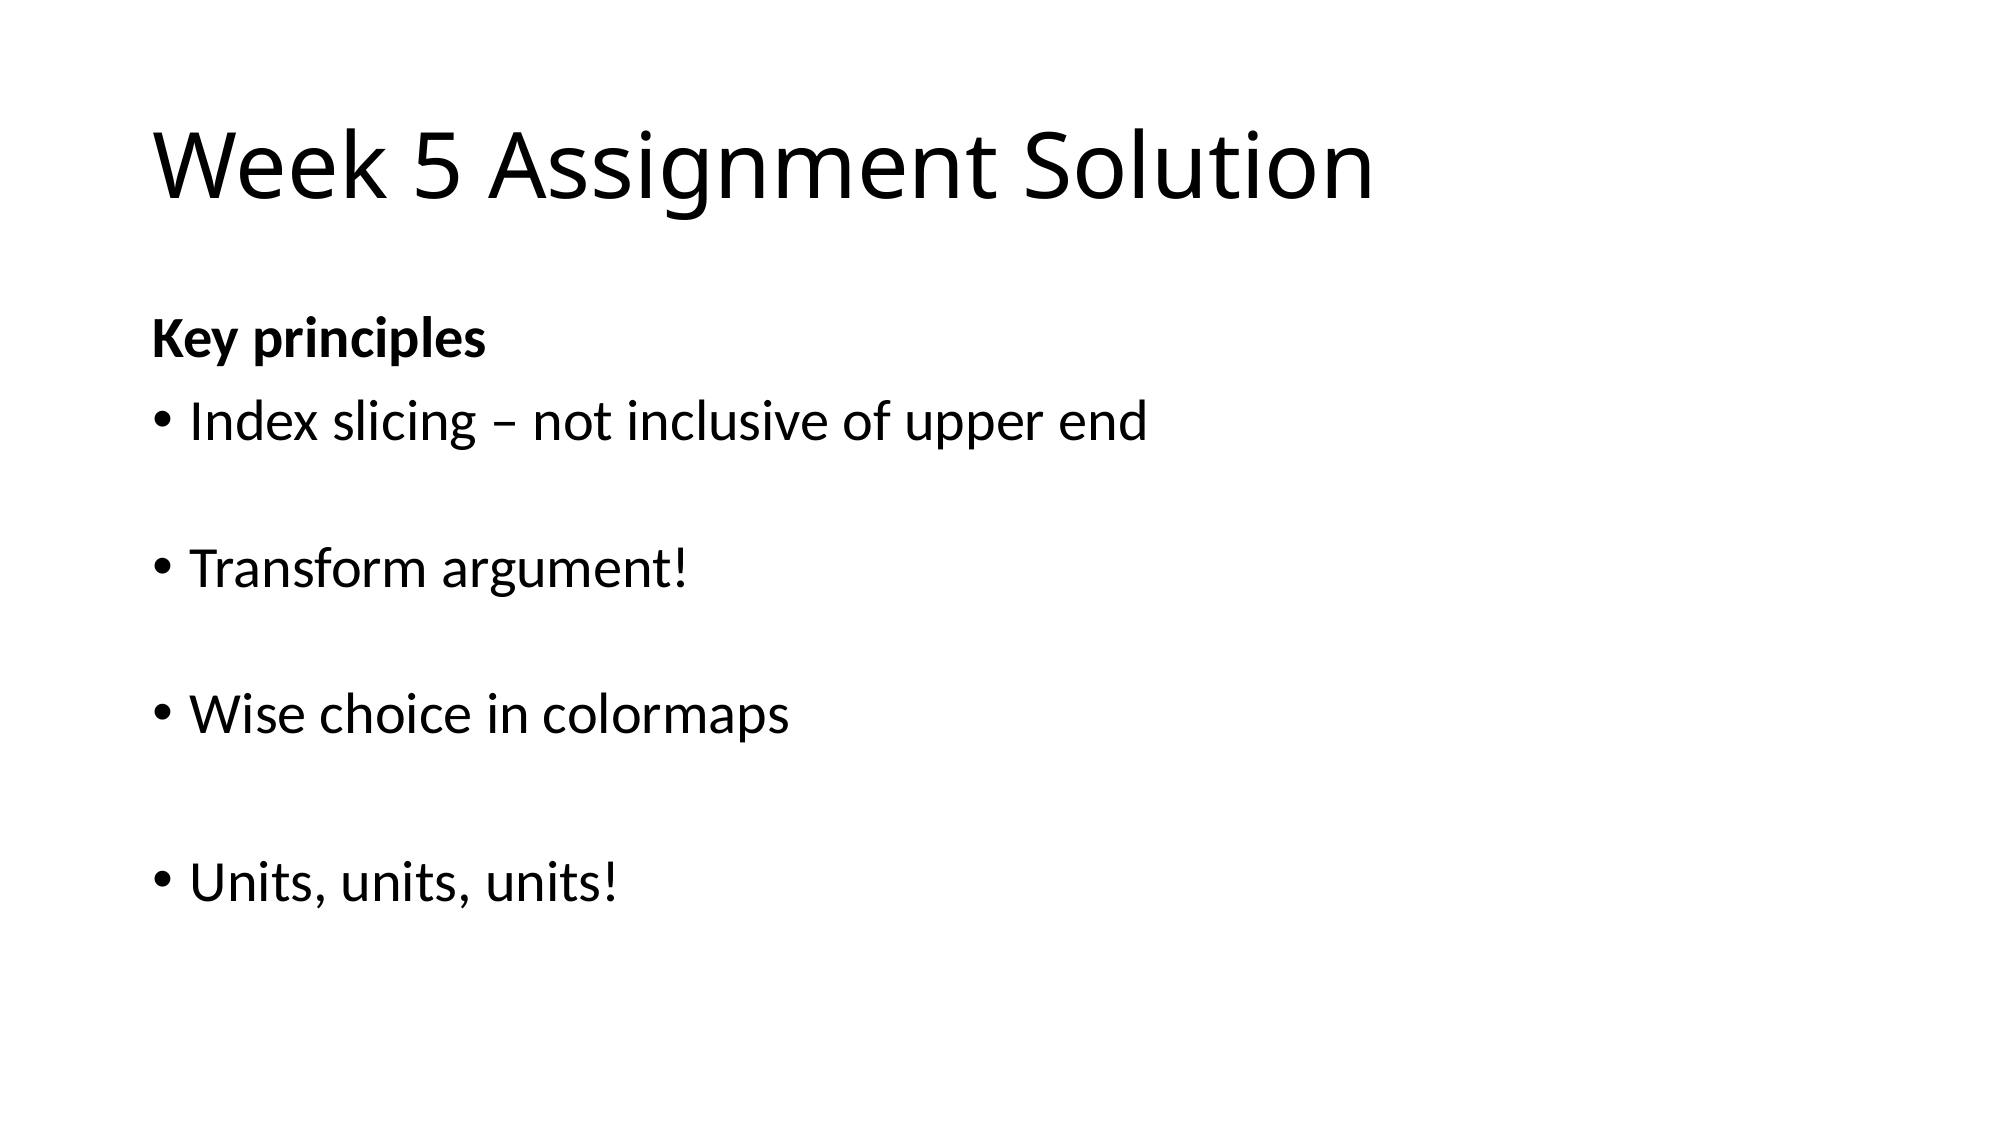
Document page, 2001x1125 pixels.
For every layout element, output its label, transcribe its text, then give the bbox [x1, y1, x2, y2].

list Key principles Index slicing – not inclusive of upper end Transform argument! Wise choice in colormaps Units, units, units! [137, 299, 1863, 1014]
title Week 5 Assignment Solution [137, 59, 1863, 278]
